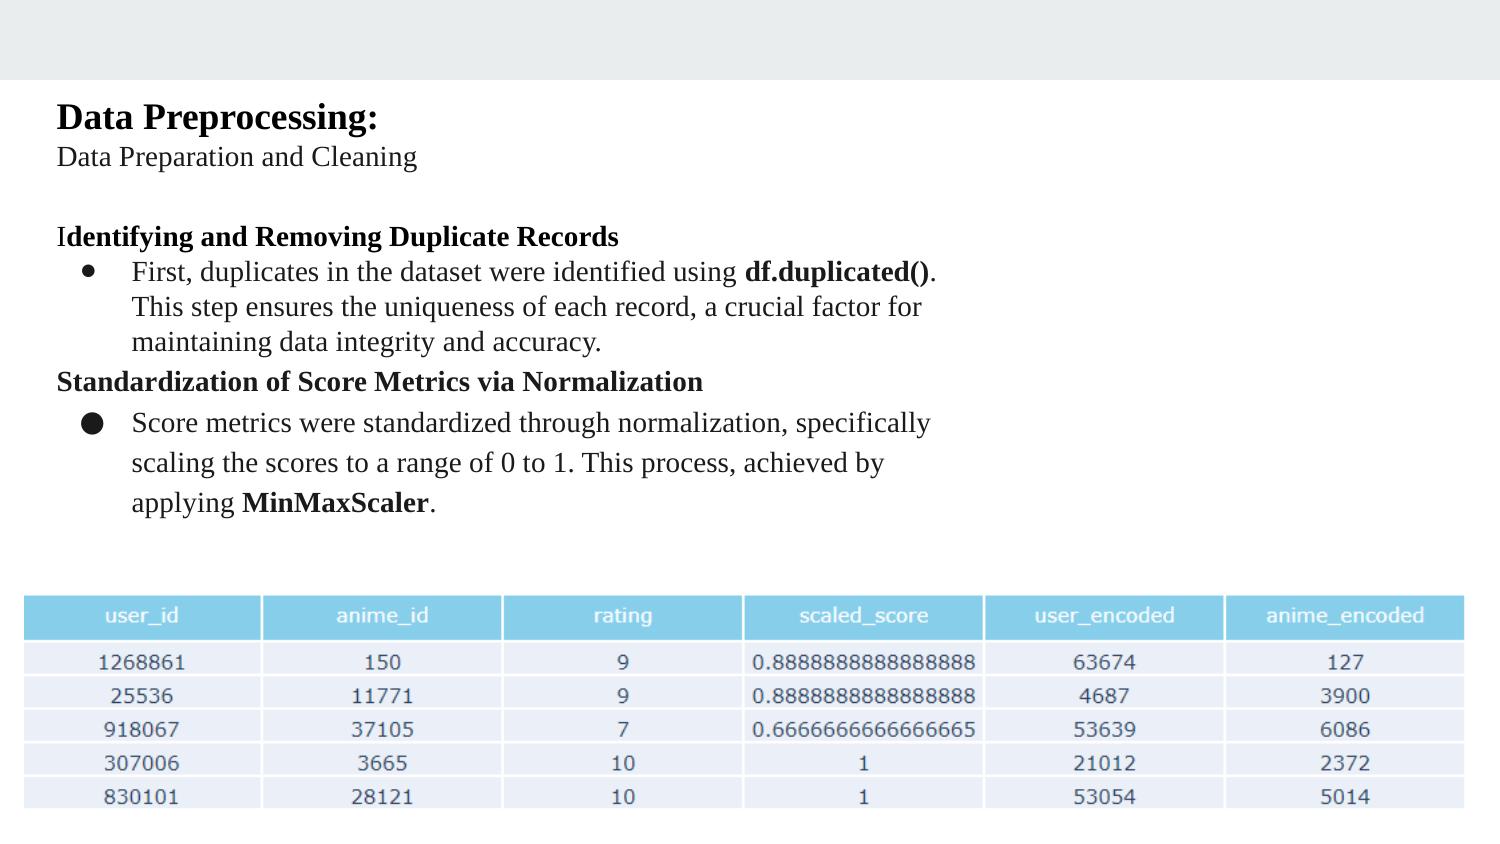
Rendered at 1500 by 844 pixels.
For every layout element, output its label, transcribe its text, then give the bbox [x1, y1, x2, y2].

text_box Data Preprocessing: Data Preparation and Cleaning [41, 84, 549, 180]
picture [24, 589, 1476, 819]
text_box Identifying and Removing Duplicate Records First, duplicates in the dataset were identified using df.duplicated(). This step ensures the uniqueness of each record, a crucial factor for maintaining data integrity and accuracy. Standardization of Score Metrics via Normalization Score metrics were standardized through normalization, specifically scaling the scores to a range of 0 to 1. This process, achieved by applying MinMaxScaler. [41, 210, 957, 561]
